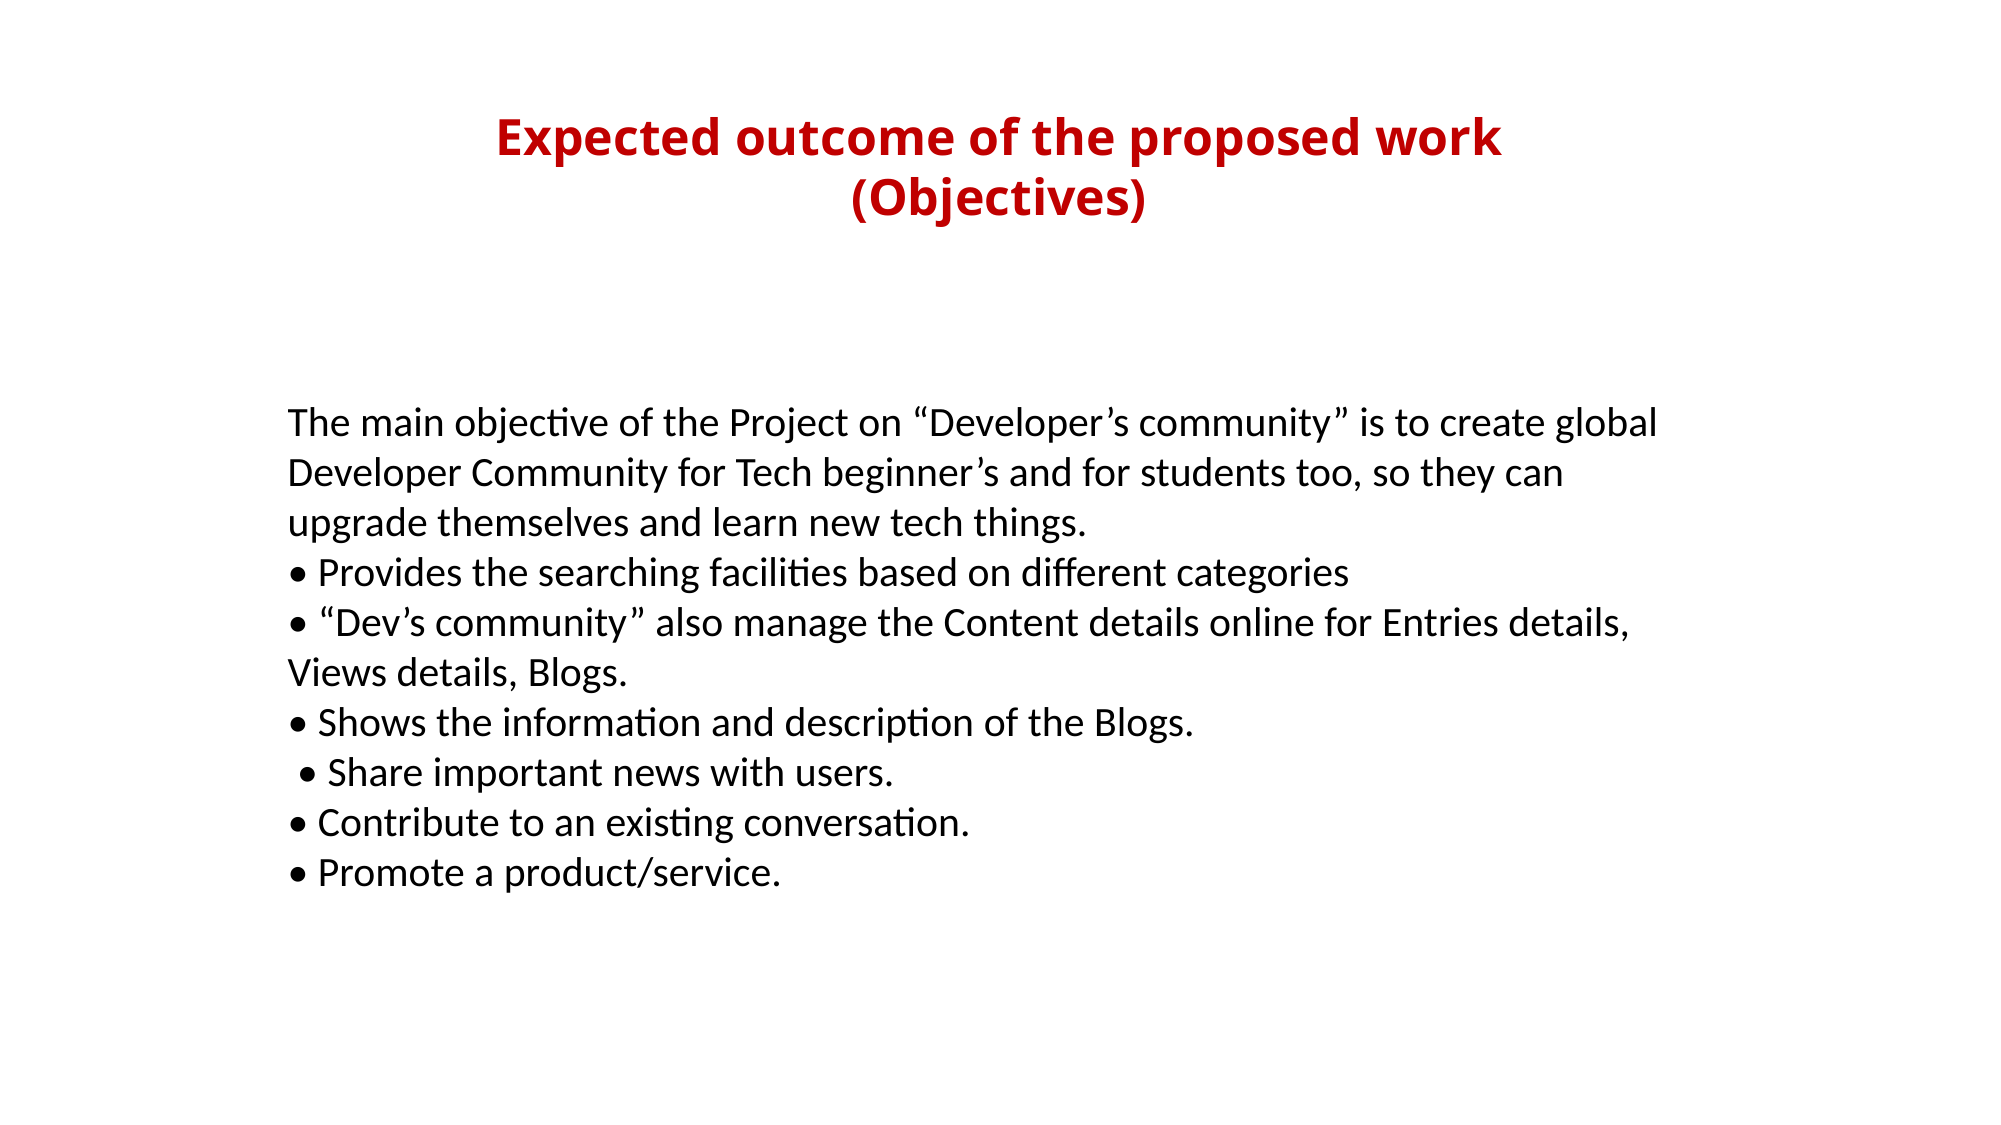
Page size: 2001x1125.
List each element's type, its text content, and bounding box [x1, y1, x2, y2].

text_box The main objective of the Project on “Developer’s community” is to create global Developer Community for Tech beginner’s and for students too, so they can upgrade themselves and learn new tech things. • Provides the searching facilities based on different categories • “Dev’s community” also manage the Content details online for Entries details, Views details, Blogs. • Shows the information and description of the Blogs. • Share important news with users. • Contribute to an existing conversation. • Promote a product/service. [272, 387, 1726, 948]
text_box Expected outcome of the proposed work (Objectives) [357, 63, 1641, 268]
